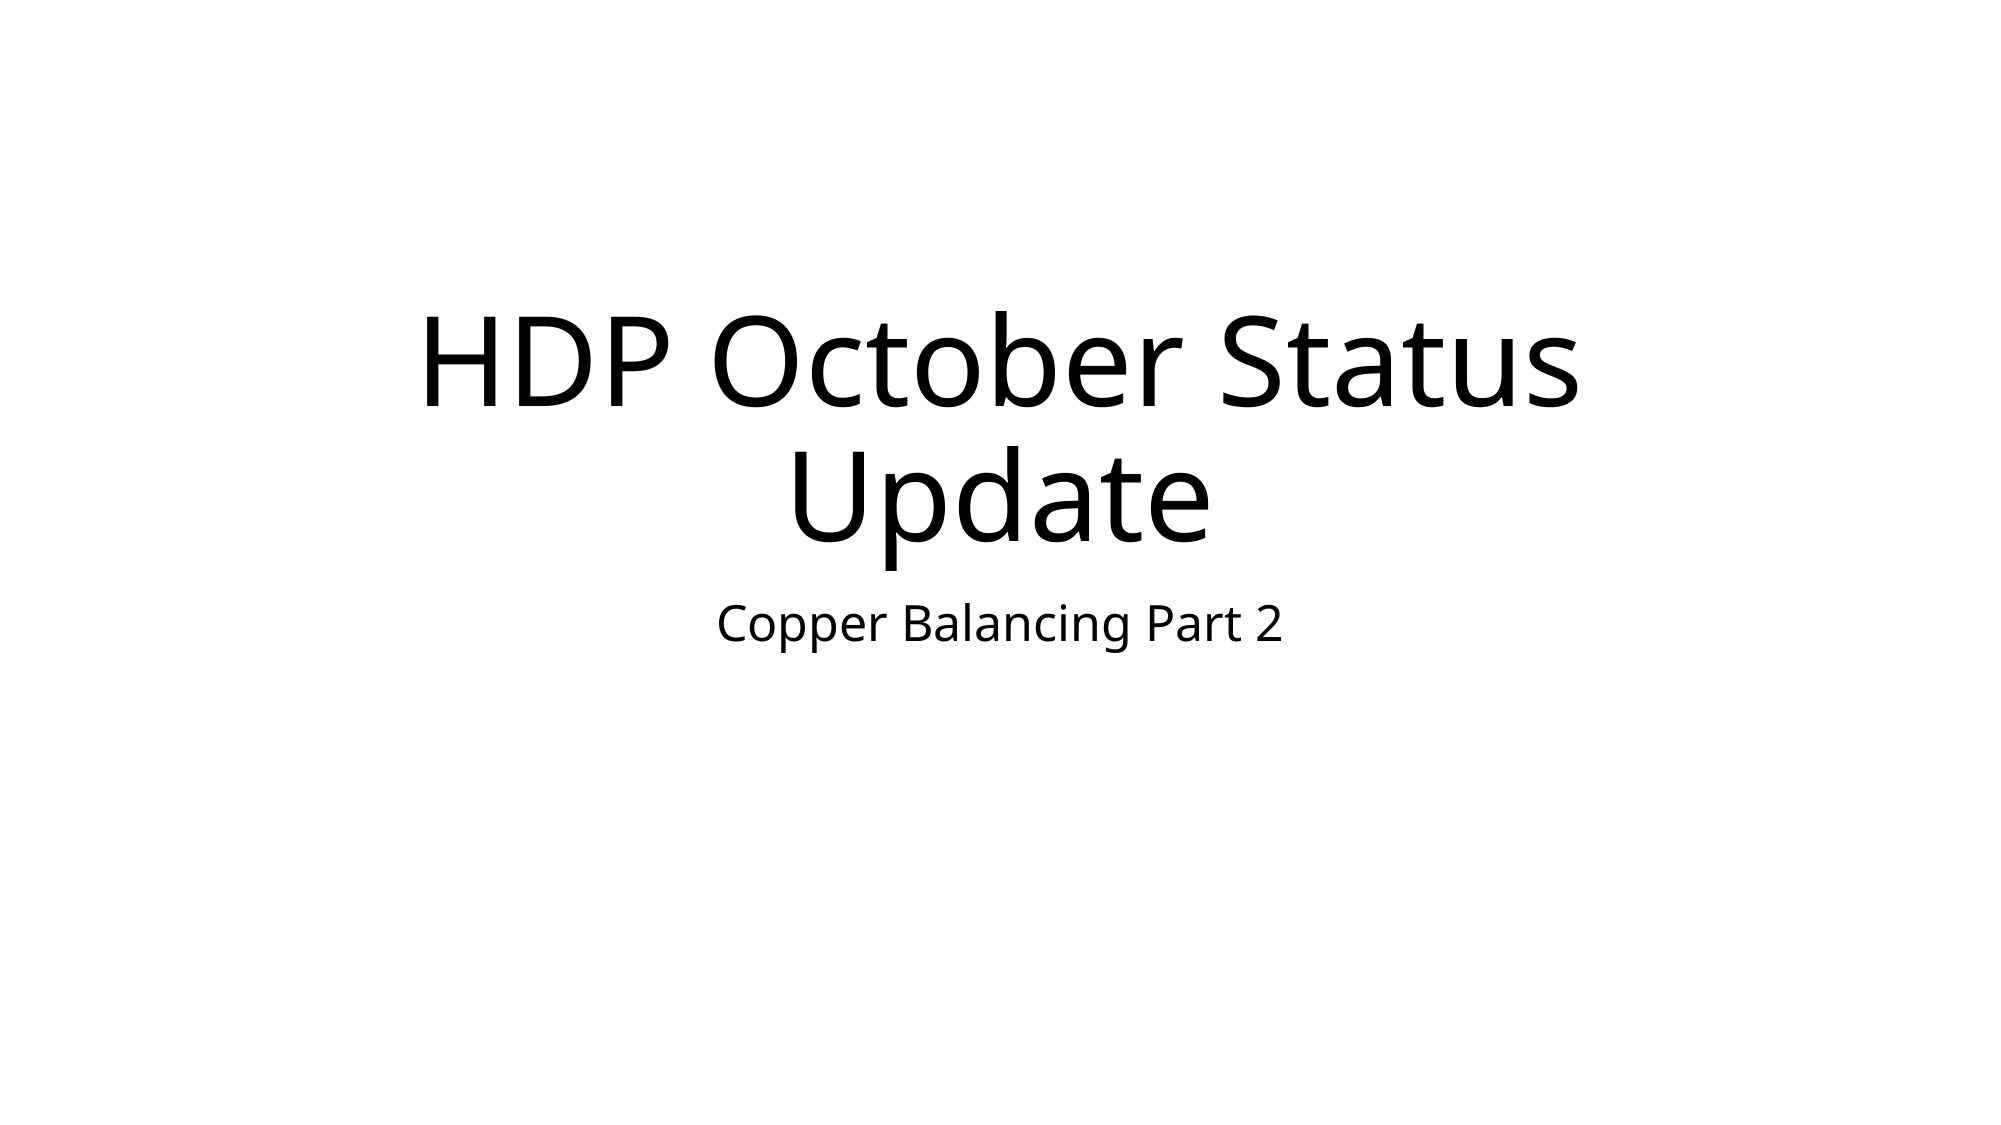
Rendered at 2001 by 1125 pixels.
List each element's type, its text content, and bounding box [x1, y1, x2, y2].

title HDP October Status Update [249, 184, 1750, 576]
subtitle Copper Balancing Part 2 [249, 590, 1750, 863]
